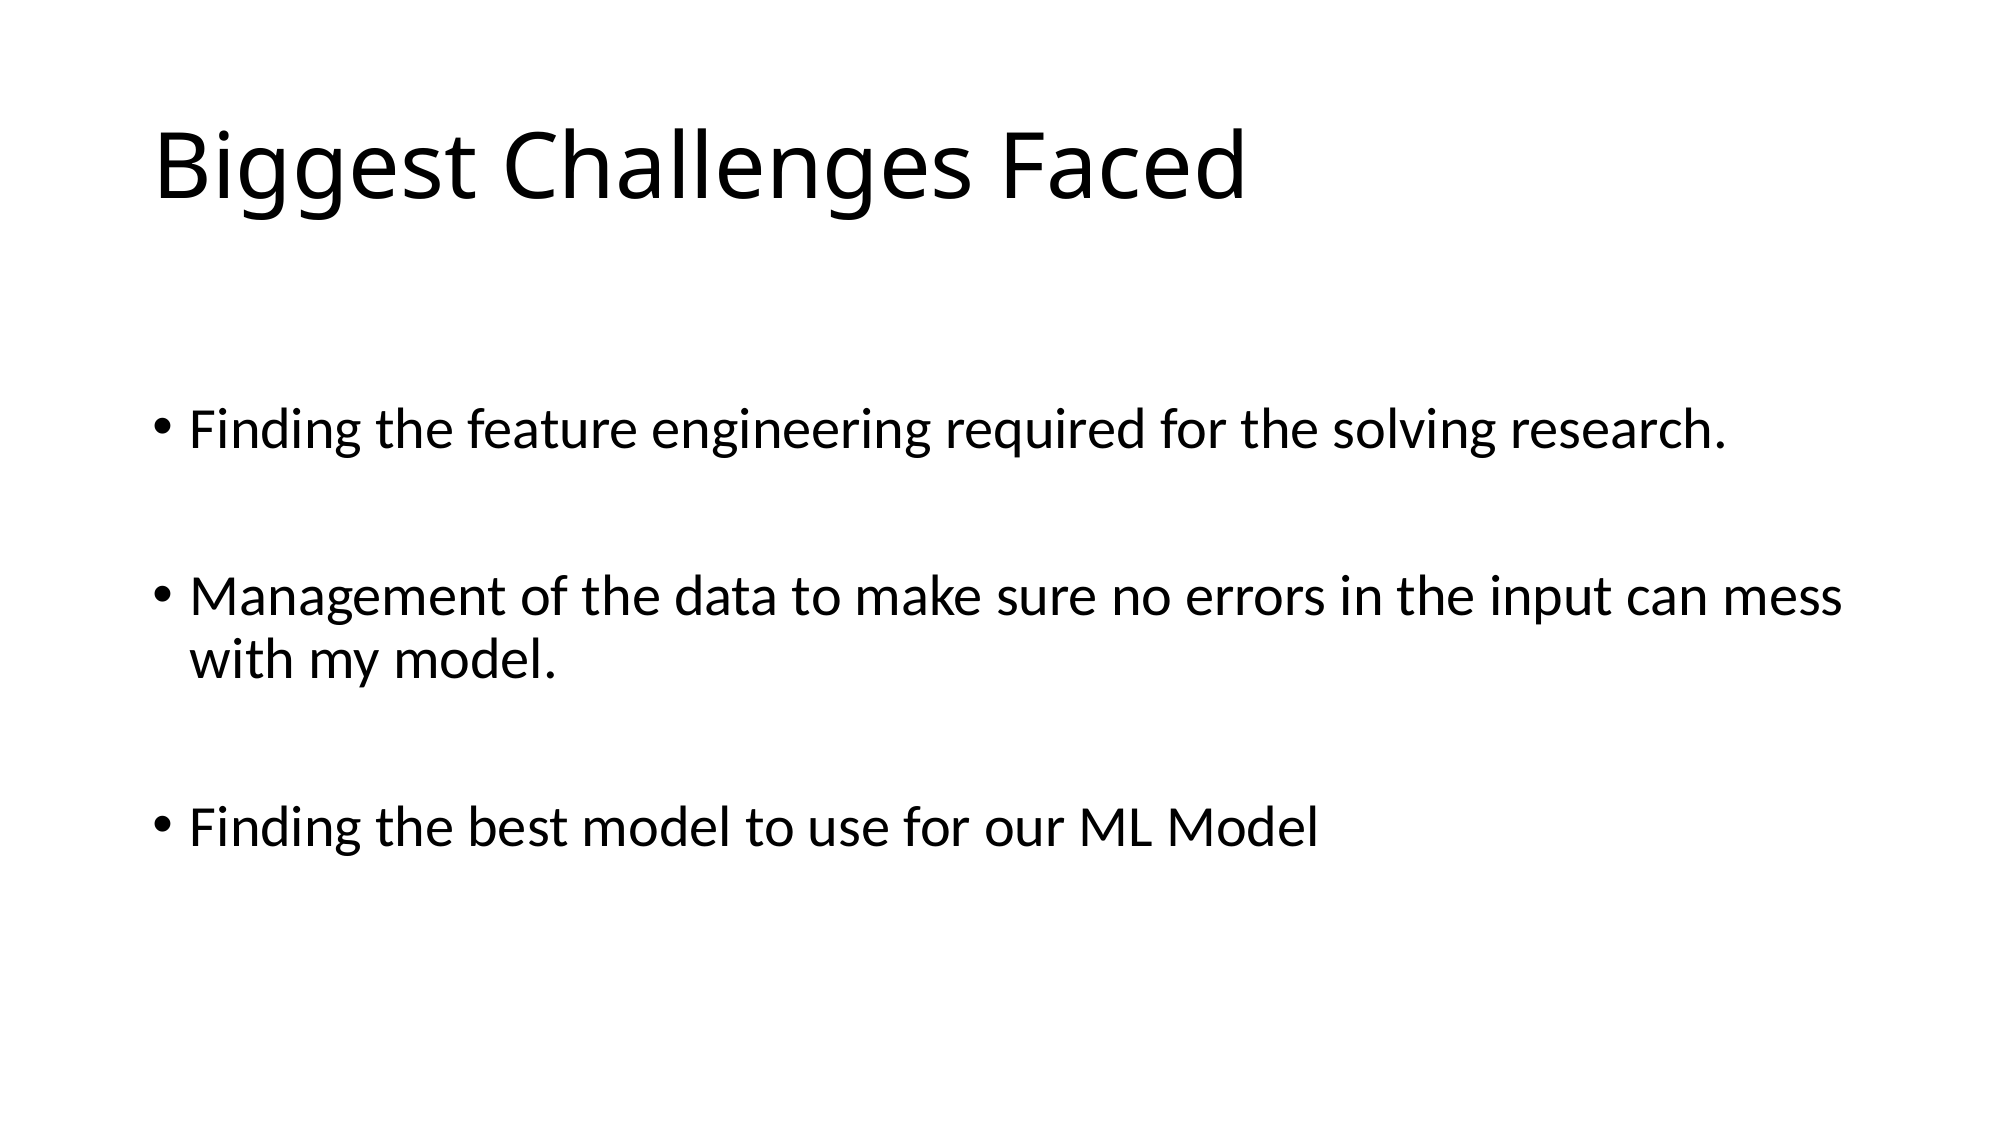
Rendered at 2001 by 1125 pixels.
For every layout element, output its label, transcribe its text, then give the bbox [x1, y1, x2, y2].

title Biggest Challenges Faced [137, 59, 1863, 278]
list Finding the feature engineering required for the solving research. Management of the data to make sure no errors in the input can mess with my model. Finding the best model to use for our ML Model [137, 299, 1863, 1014]
